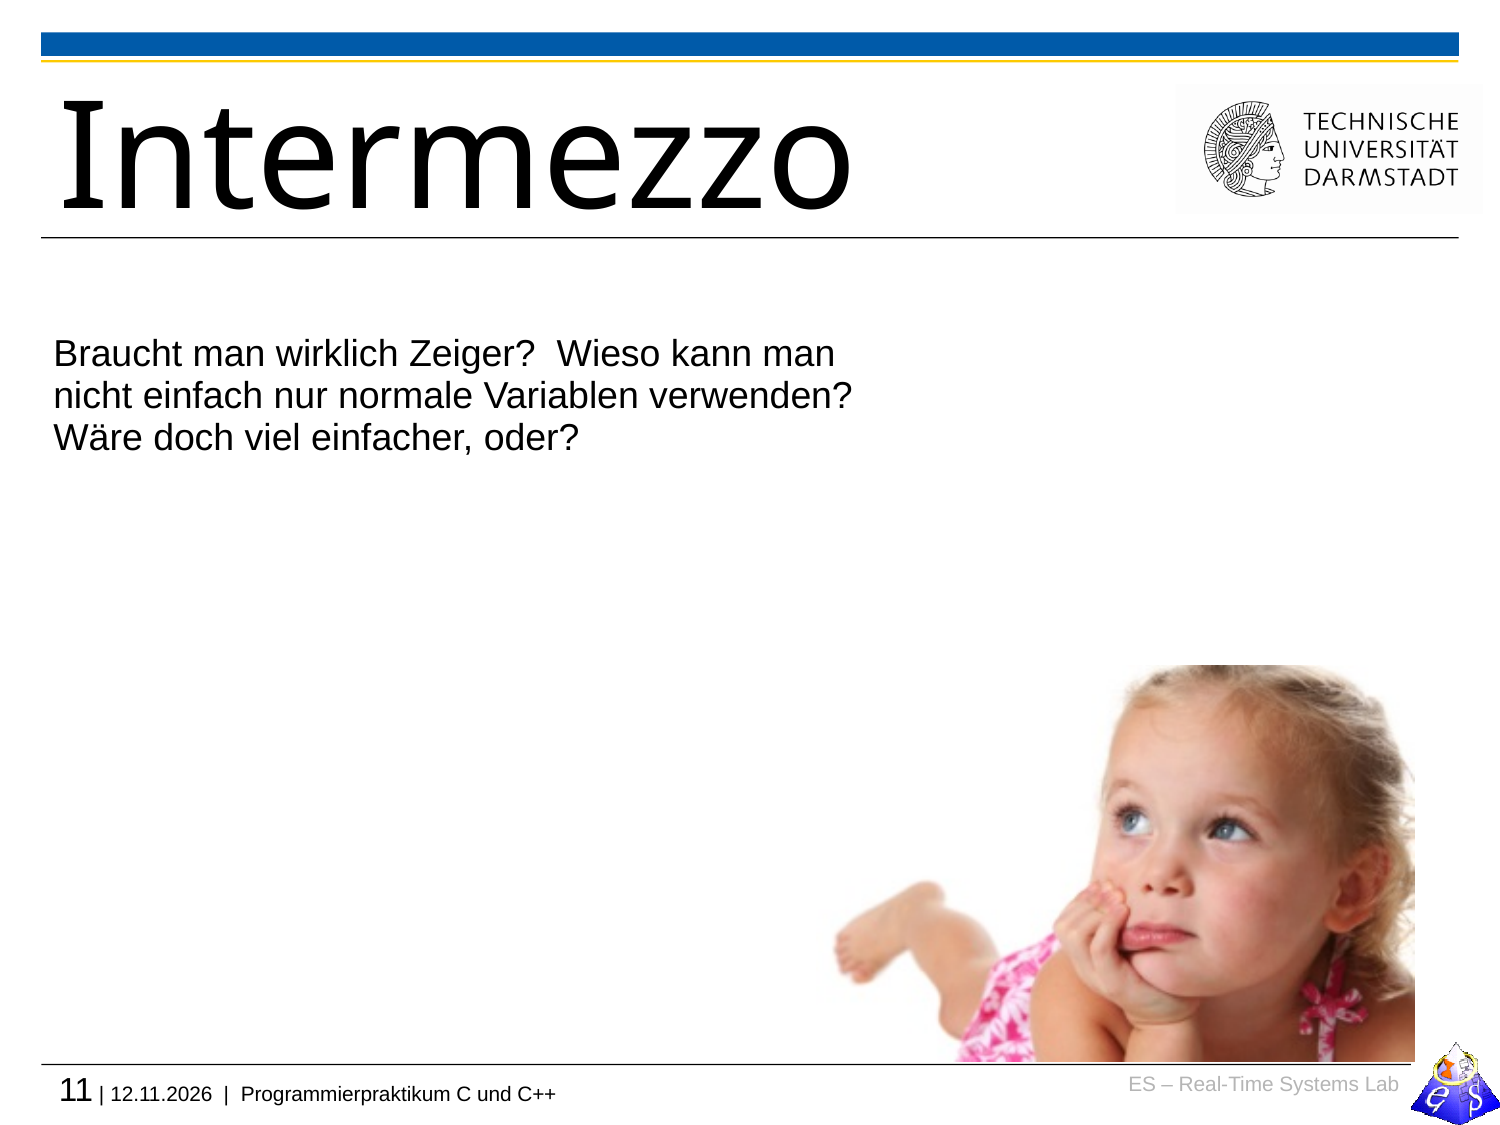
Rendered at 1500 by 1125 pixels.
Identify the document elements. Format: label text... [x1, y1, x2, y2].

title Intermezzo [58, 80, 1187, 218]
picture [1187, 84, 1483, 214]
picture [815, 664, 1500, 1125]
text_box Braucht man wirklich Zeiger? Wieso kann man nicht einfach nur normale Variablen verwenden? Wäre doch viel einfacher, oder? [38, 325, 883, 467]
